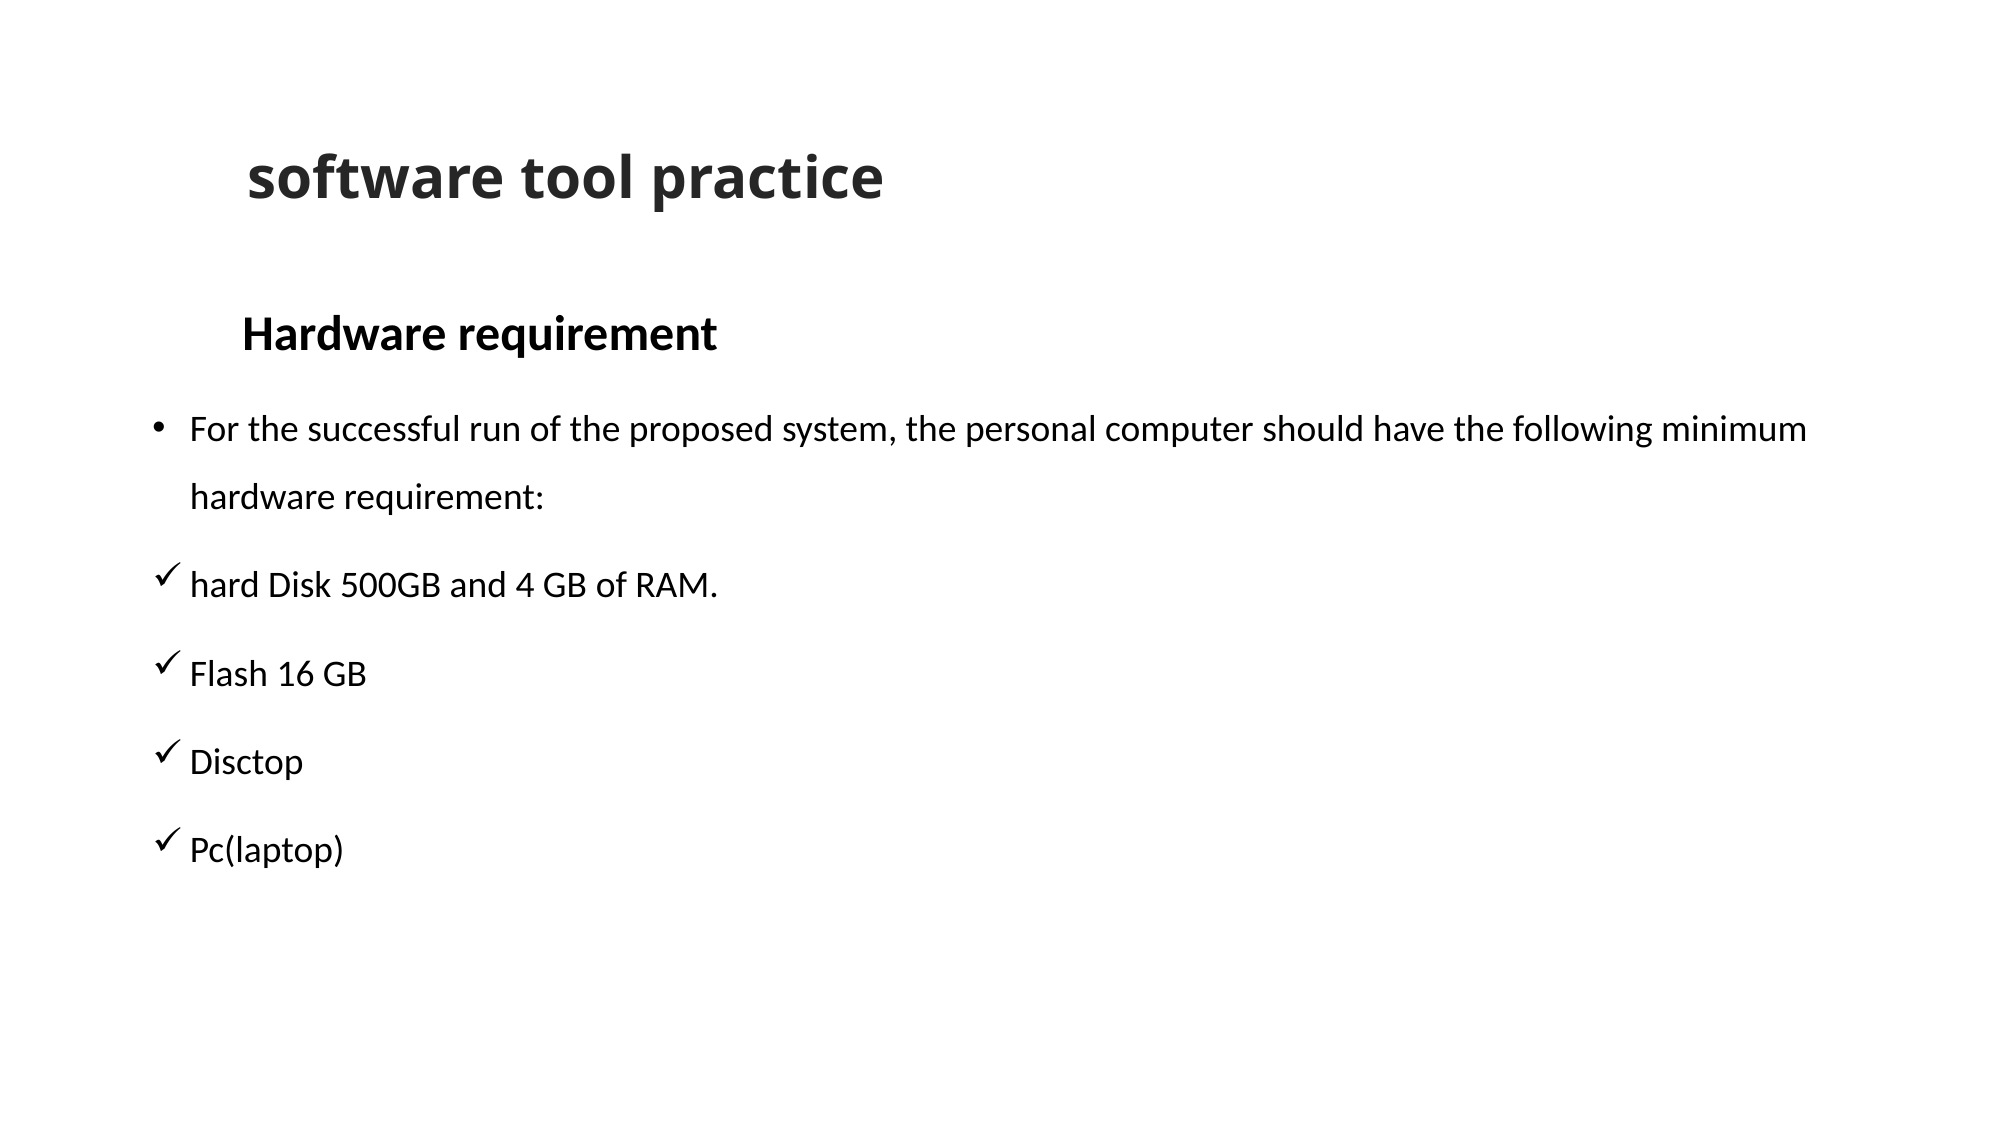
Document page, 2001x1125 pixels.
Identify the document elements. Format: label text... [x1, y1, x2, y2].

list Hardware requirement For the successful run of the proposed system, the personal computer should have the following minimum hardware requirement: hard Disk 500GB and 4 GB of RAM. Flash 16 GB Disctop Pc(laptop) [137, 299, 1863, 1014]
title software tool practice [137, 59, 1863, 278]
